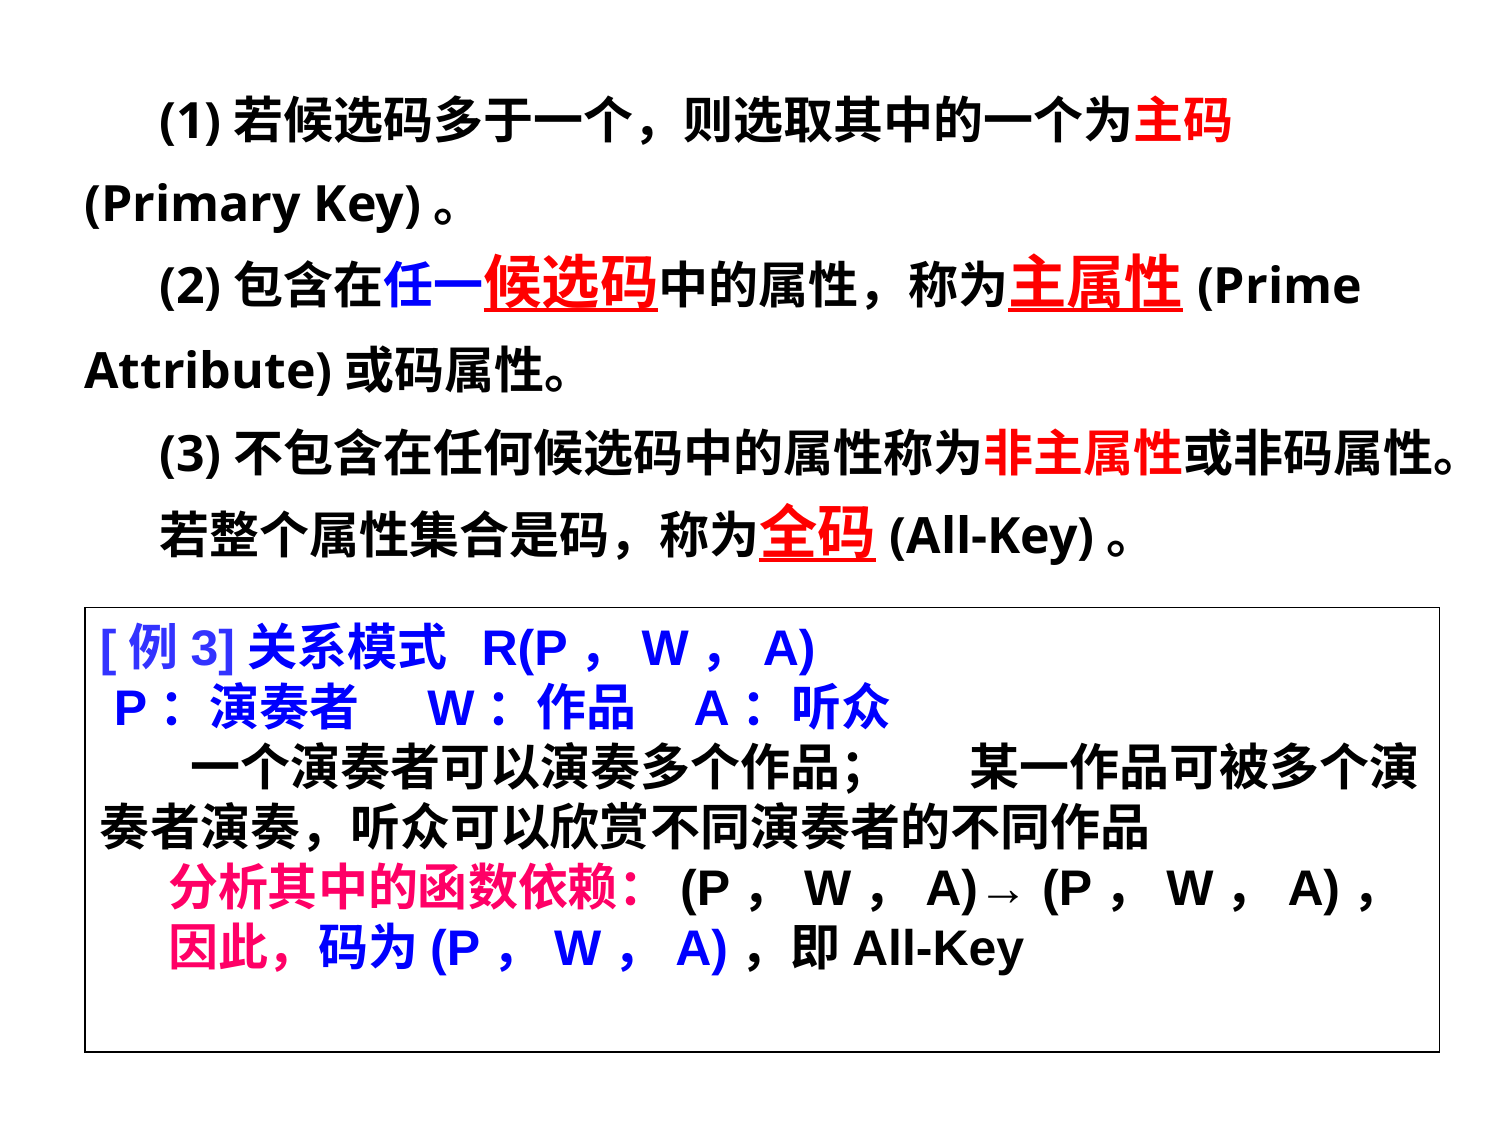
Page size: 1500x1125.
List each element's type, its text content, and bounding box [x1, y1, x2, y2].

text_box (1)若候选码多于一个，则选取其中的一个为主码(Primary Key)。 (2)包含在任一候选码中的属性，称为主属性(Prime Attribute)或码属性。 (3)不包含在任何候选码中的属性称为非主属性或非码属性。 若整个属性集合是码，称为全码(All-Key)。 [69, 57, 1456, 573]
text_box [例3]关系模式 R(P，W，A) P：演奏者 W：作品 A：听众 一个演奏者可以演奏多个作品； 某一作品可被多个演奏者演奏，听众可以欣赏不同演奏者的不同作品 分析其中的函数依赖：(P，W，A)→ (P，W，A)， 因此，码为(P，W，A)，即All-Key [84, 607, 1440, 1053]
